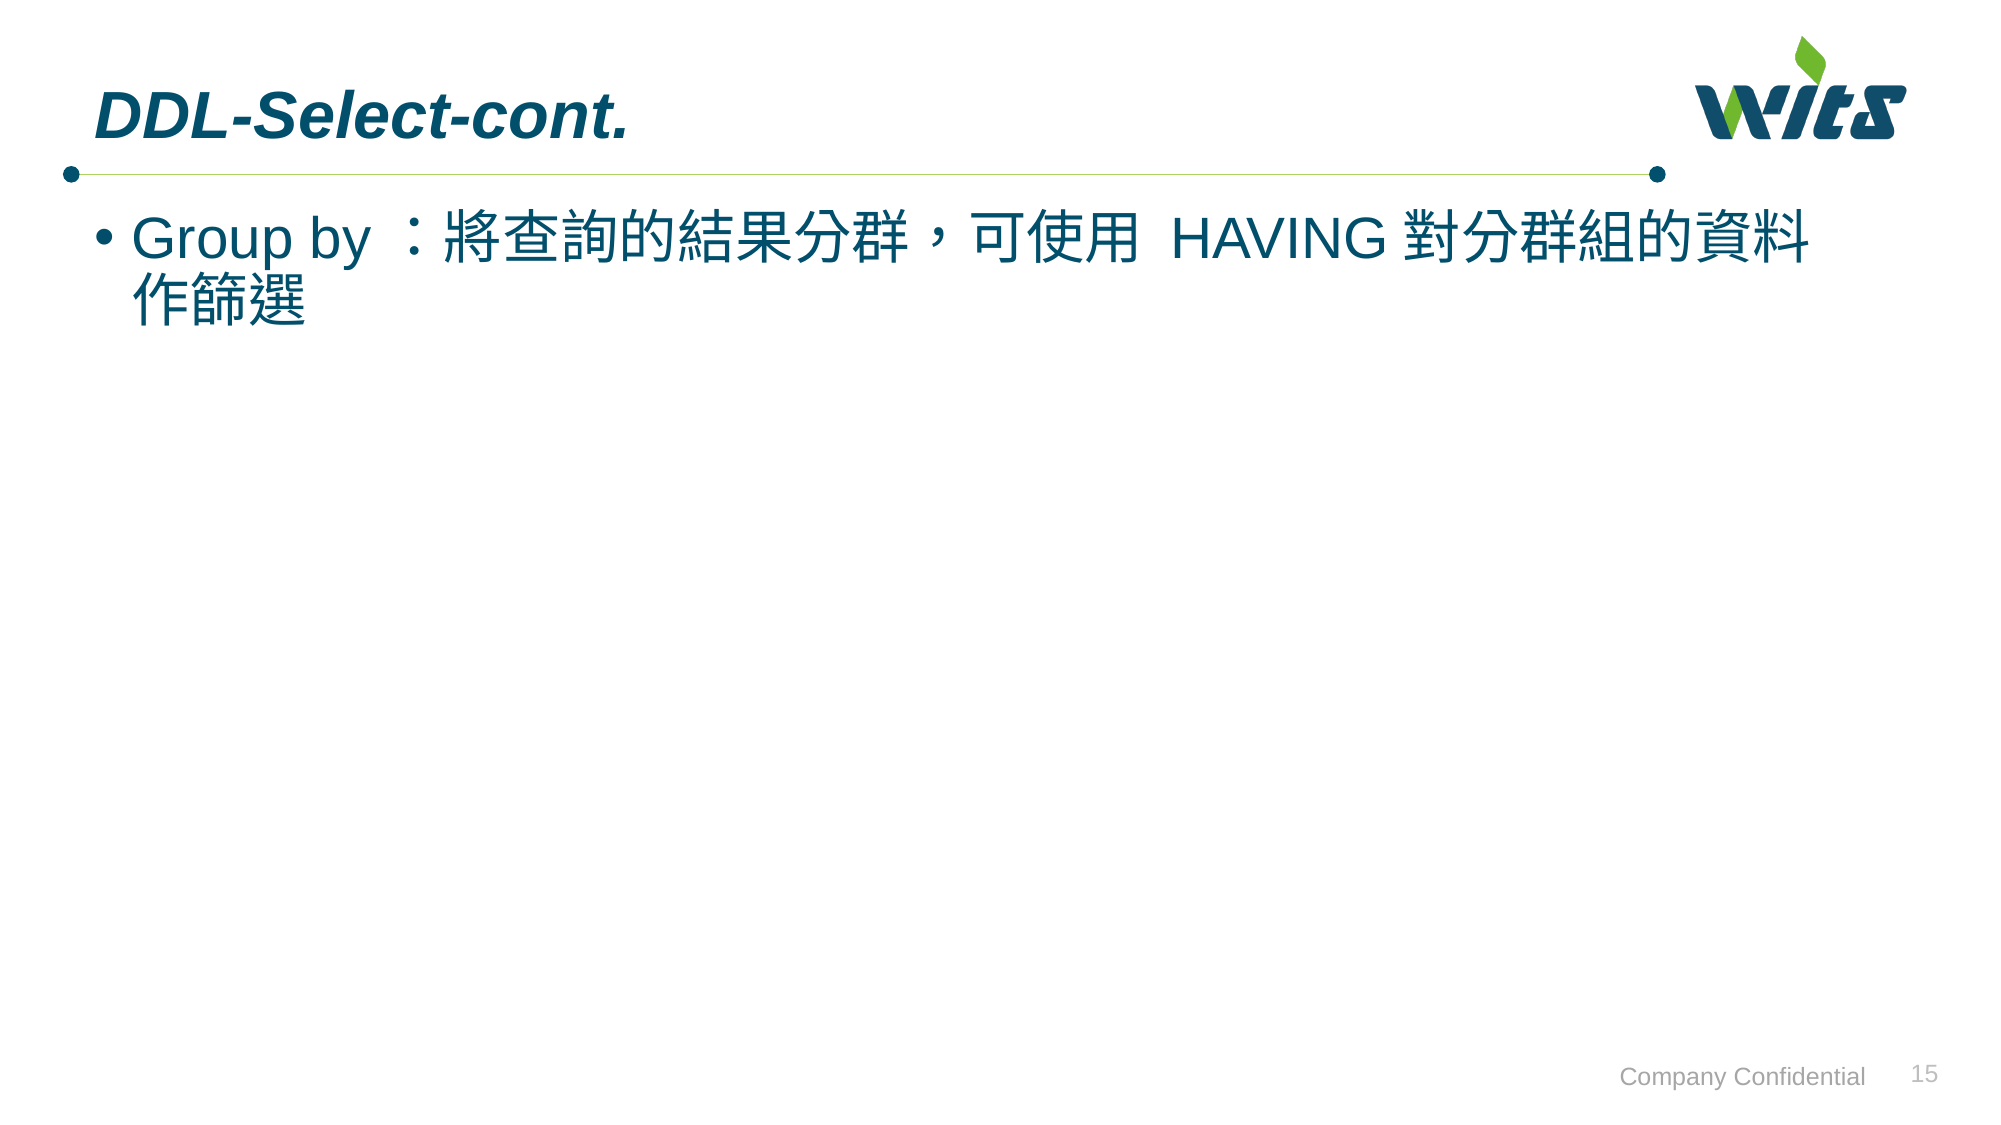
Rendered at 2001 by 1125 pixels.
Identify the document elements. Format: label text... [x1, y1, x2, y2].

title DDL-Select-cont. [79, 49, 1657, 161]
list Group by：將查詢的結果分群，可使用 HAVING對分群組的資料作篩選 [79, 200, 1863, 1014]
slide_number 15 [1503, 1042, 1954, 1103]
picture [1616, 0, 1983, 208]
